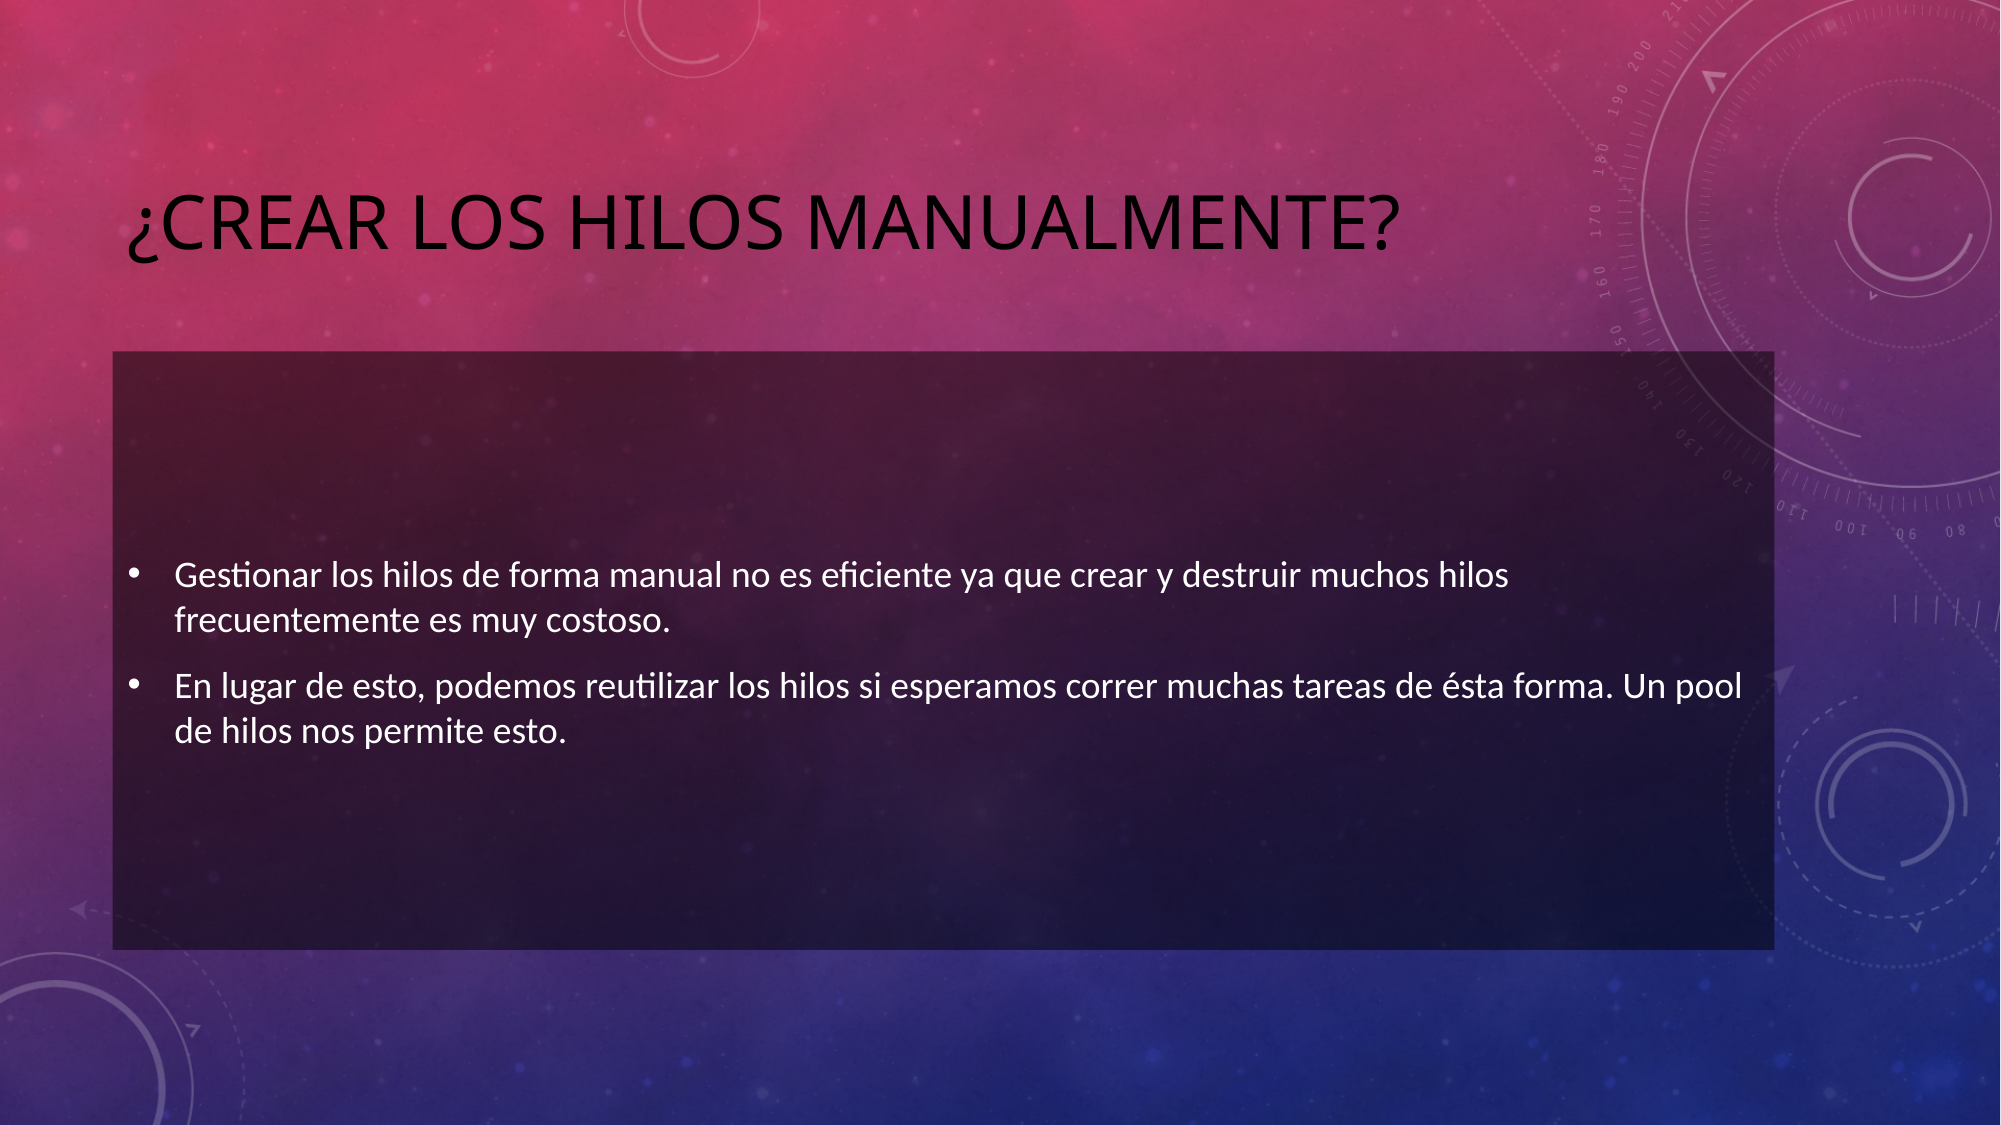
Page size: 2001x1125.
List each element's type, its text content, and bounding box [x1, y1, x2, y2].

list Gestionar los hilos de forma manual no es eficiente ya que crear y destruir muchos hilos frecuentemente es muy costoso. En lugar de esto, podemos reutilizar los hilos si esperamos correr muchas tareas de ésta forma. Un pool de hilos nos permite esto. [112, 351, 1775, 950]
title ¿Crear los hilos manualmente? [112, 99, 1775, 339]
picture [0, 0, 2001, 1125]
